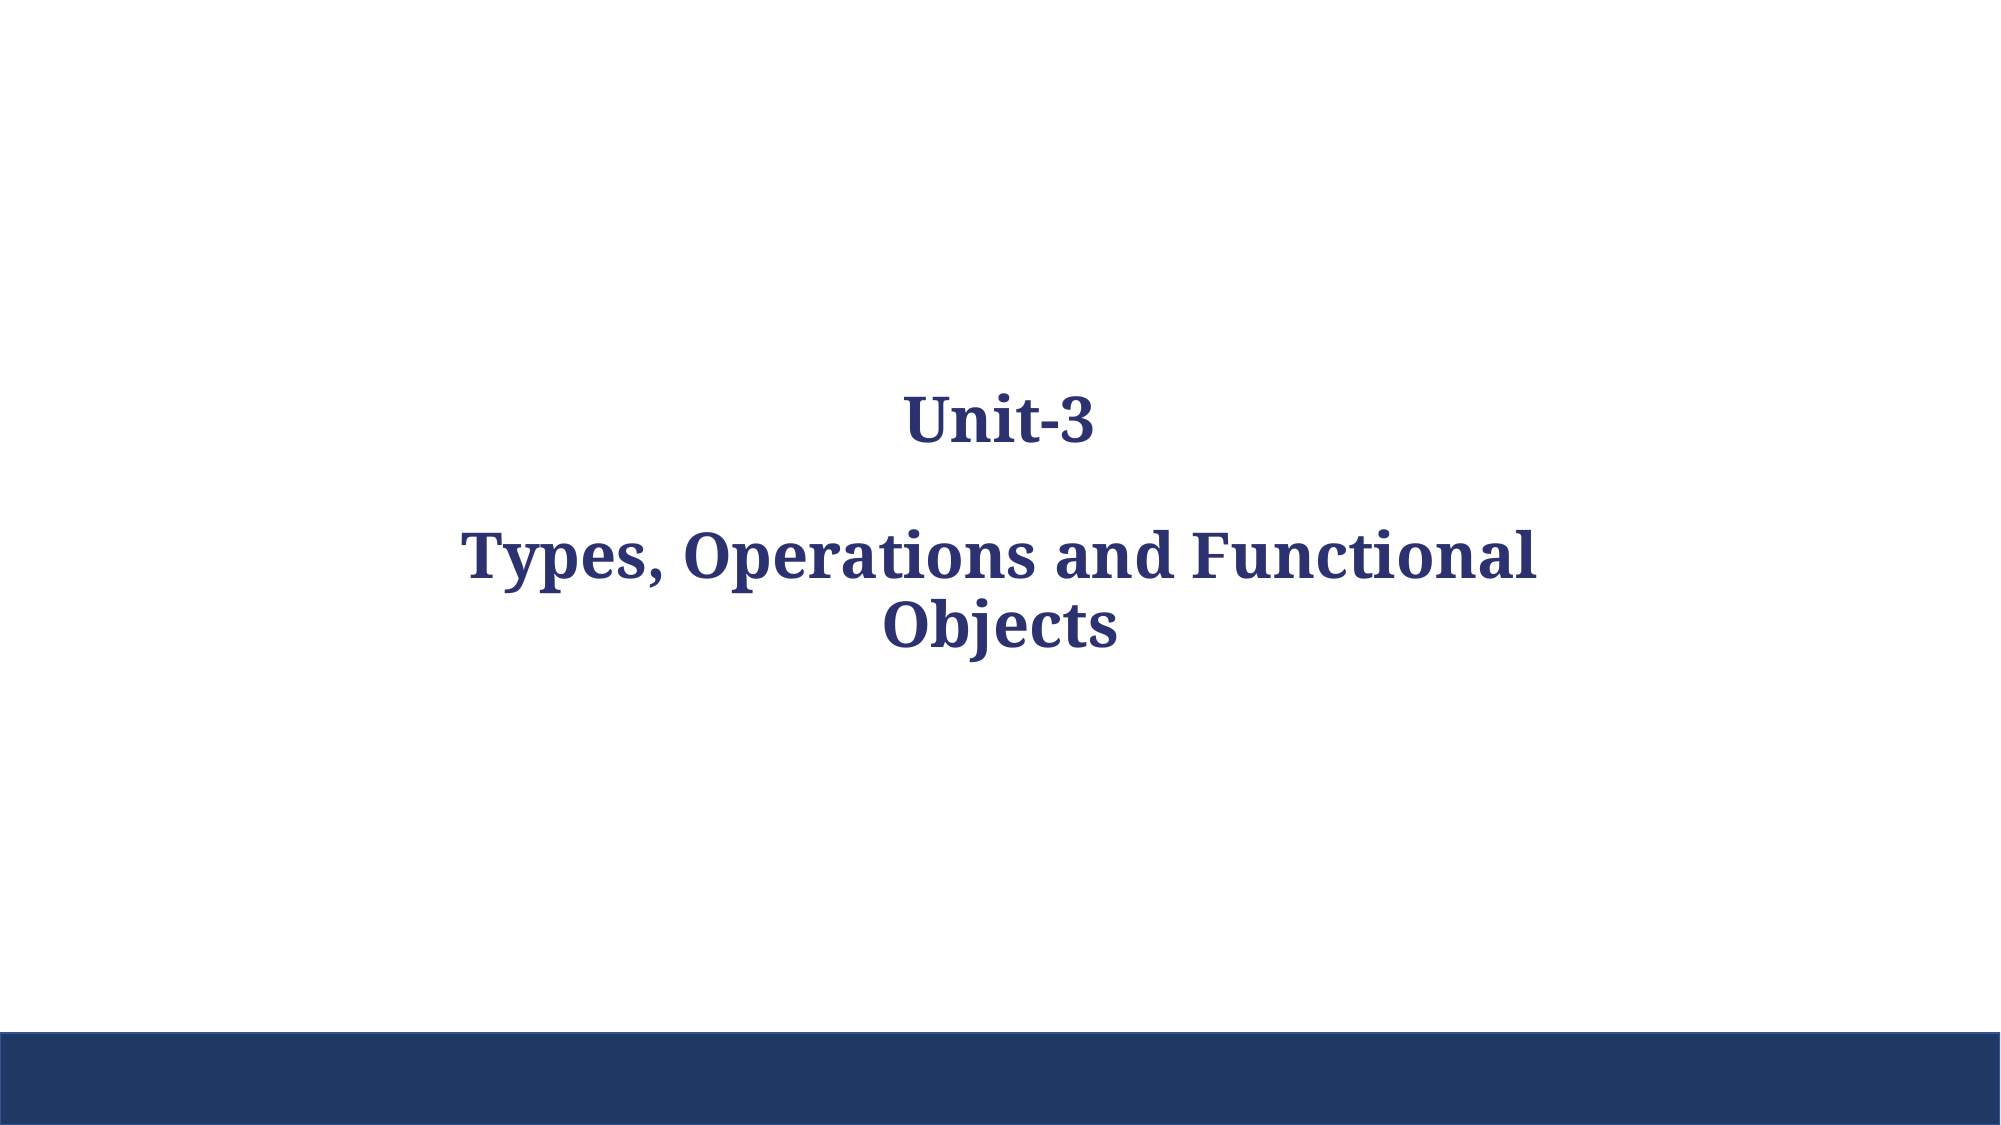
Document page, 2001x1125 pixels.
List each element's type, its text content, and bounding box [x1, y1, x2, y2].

title Unit-3 Types, Operations and Functional Objects [353, 380, 1647, 745]
